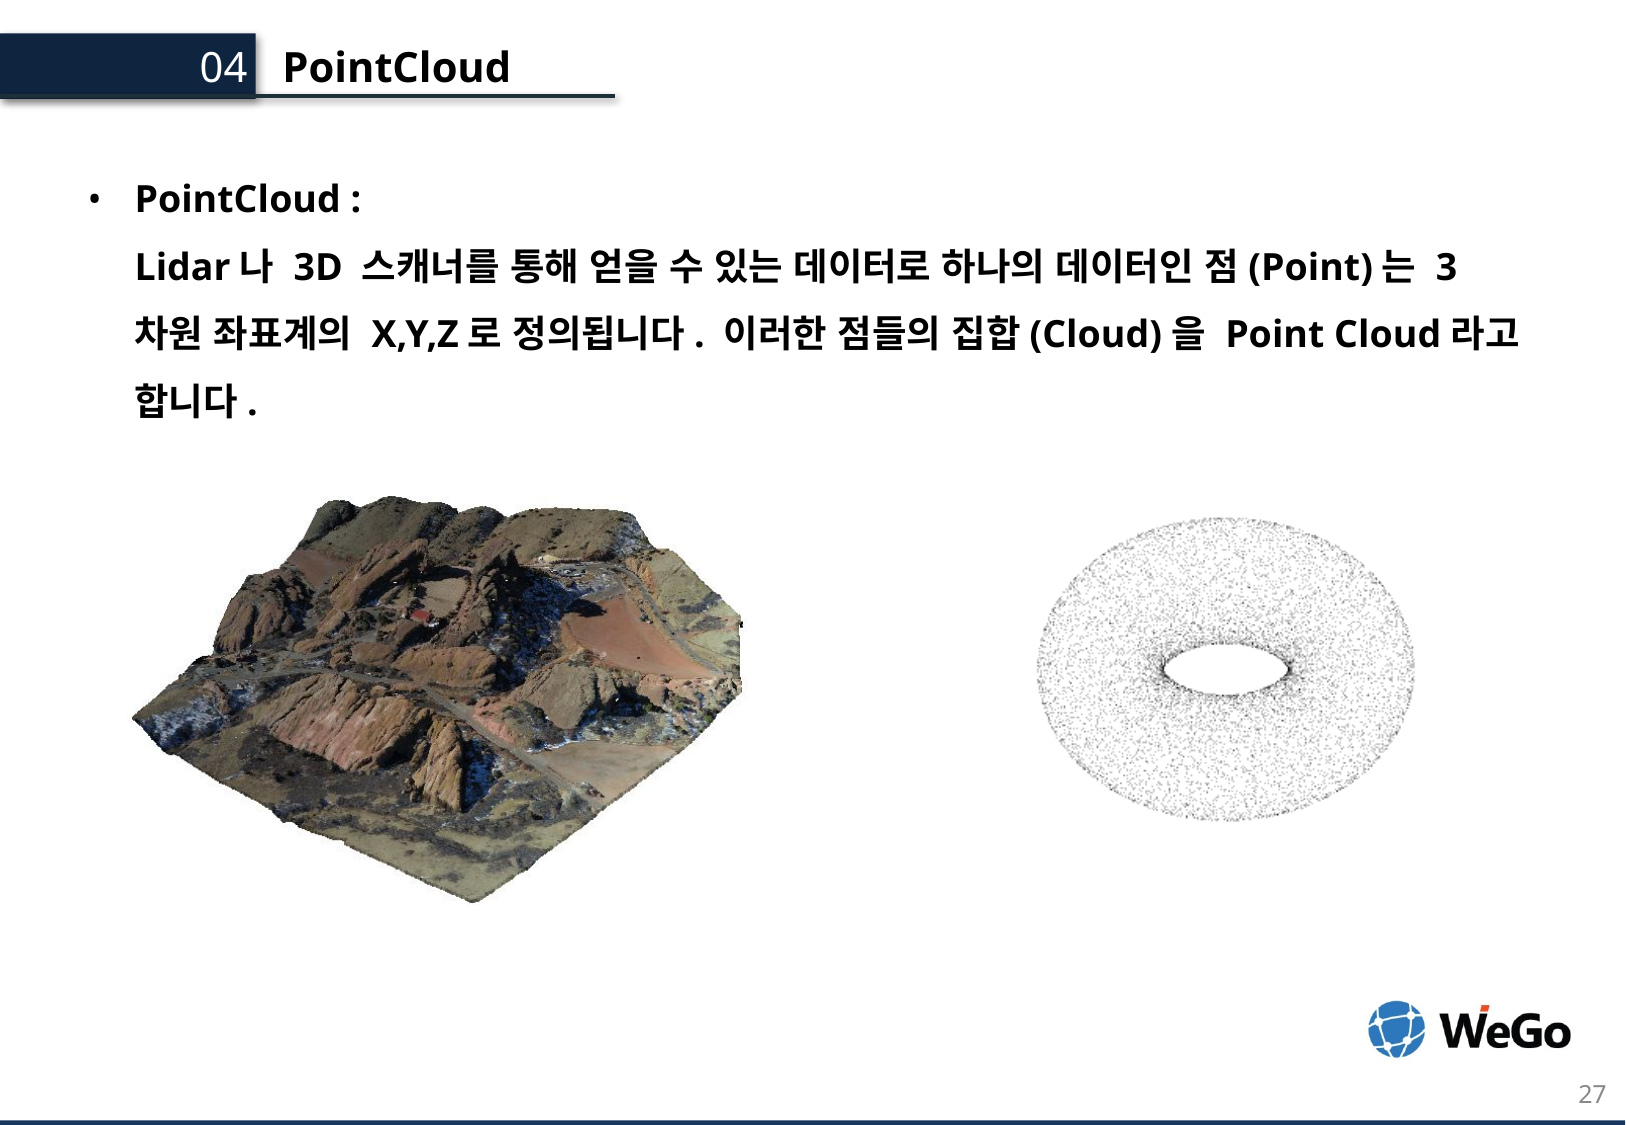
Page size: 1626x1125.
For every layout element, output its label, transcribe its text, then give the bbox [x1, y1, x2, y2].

picture [126, 496, 747, 905]
text_box PointCloud : Lidar나 3D 스캐너를 통해 얻을 수 있는 데이터로 하나의 데이터인 점(Point)는 3차원 좌표계의 X,Y,Z로 정의됩니다. 이러한 점들의 집합(Cloud)을 Point Cloud라고 합니다. [72, 145, 1549, 425]
slide_number 27 [1242, 1065, 1622, 1125]
text_box PointCloud [267, 33, 1622, 99]
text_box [0, 33, 263, 95]
picture [1355, 990, 1590, 1065]
picture [992, 435, 1462, 905]
